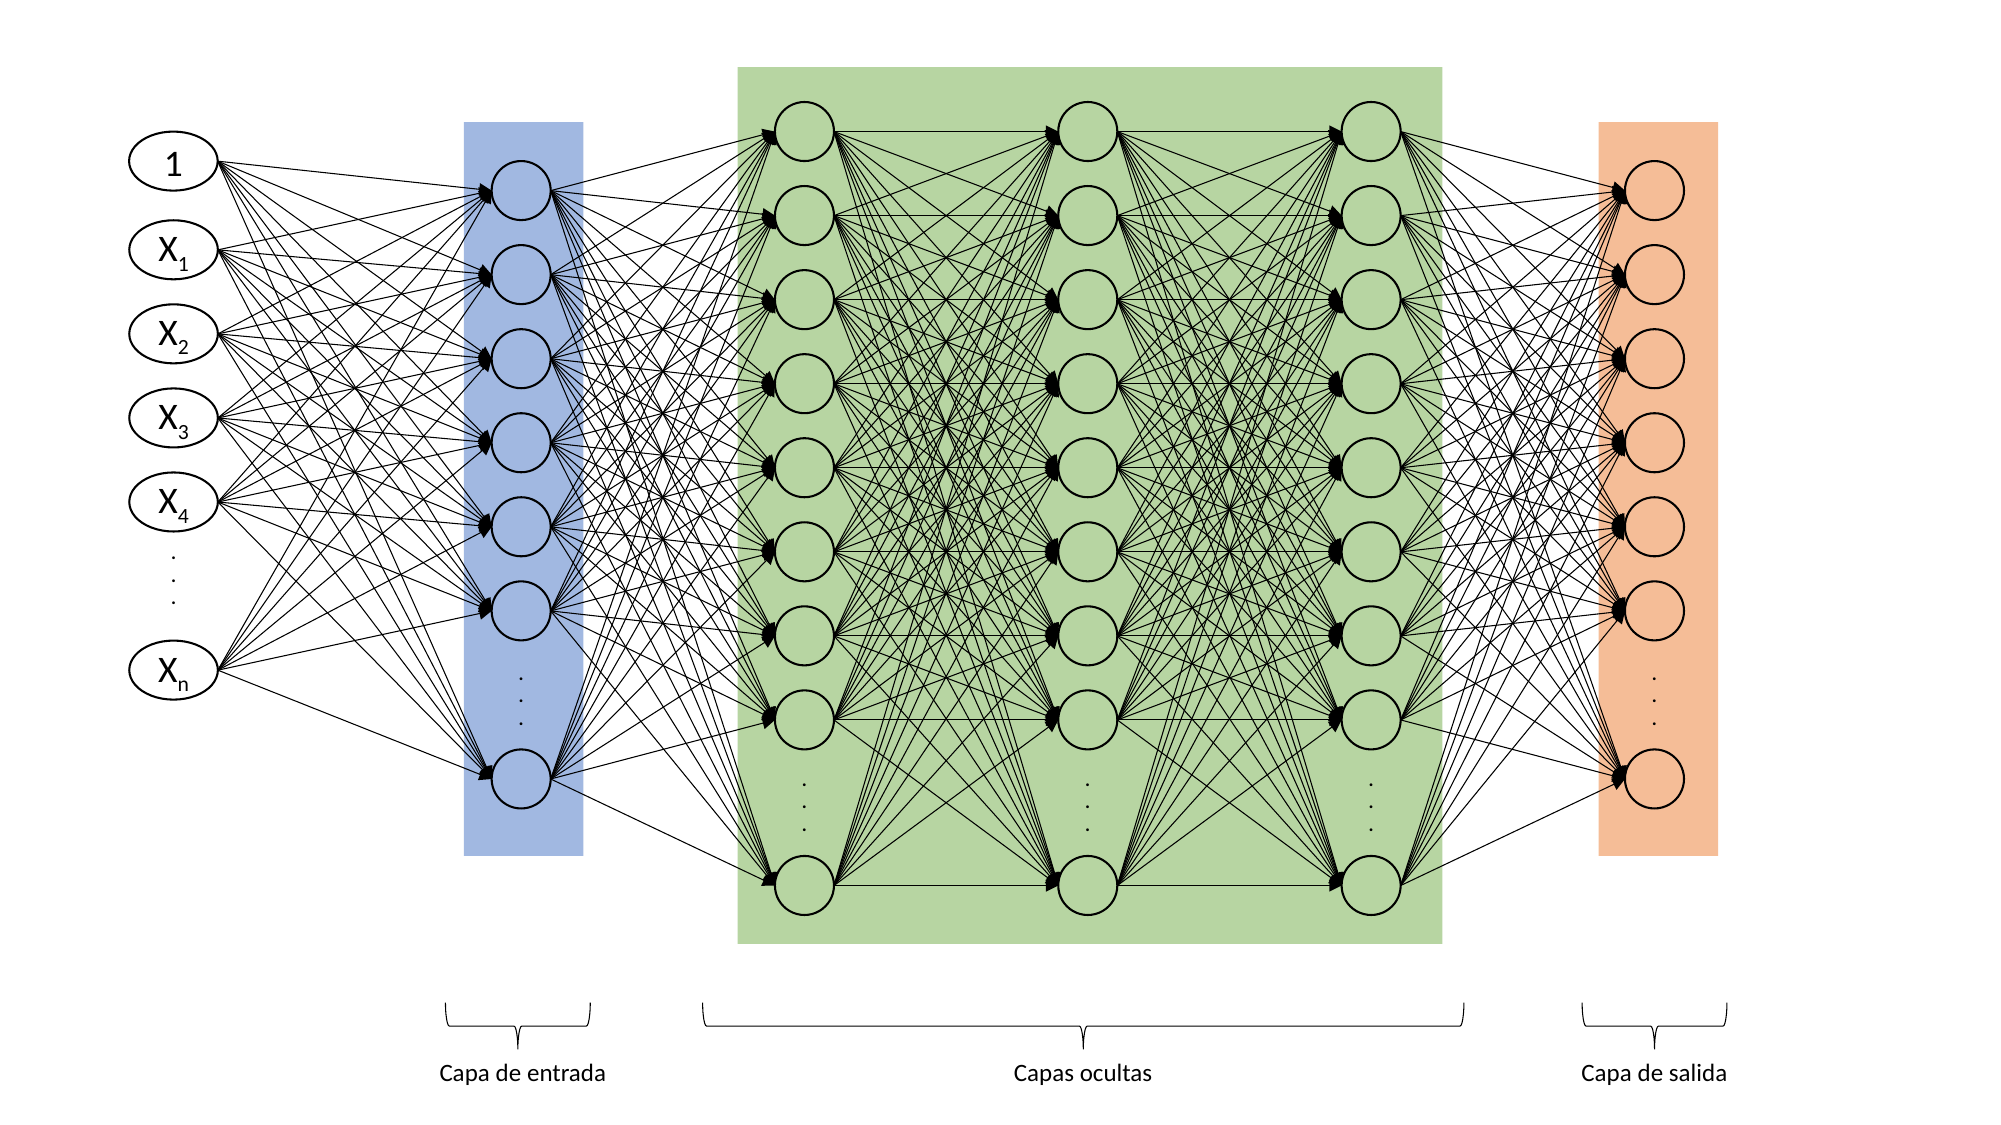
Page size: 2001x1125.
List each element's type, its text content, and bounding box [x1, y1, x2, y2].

text_box [1059, 732, 1117, 789]
text_box X1 [128, 219, 217, 281]
text_box Capas ocultas [971, 1049, 1196, 1095]
text_box [1059, 605, 1117, 667]
text_box [1342, 184, 1400, 247]
text_box [1342, 229, 1400, 287]
text_box [1059, 814, 1117, 873]
text_box [737, 67, 1443, 131]
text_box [550, 299, 775, 778]
text_box [1059, 689, 1117, 751]
text_box Xn [128, 639, 217, 701]
text_box [1340, 854, 1402, 917]
text_box [492, 328, 550, 390]
text_box X2 [128, 303, 217, 365]
text_box [775, 353, 833, 415]
text_box [775, 605, 833, 667]
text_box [1117, 215, 1342, 299]
text_box [1342, 313, 1400, 371]
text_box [550, 215, 775, 299]
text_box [1400, 274, 1625, 358]
text_box [492, 160, 550, 222]
text_box [1342, 437, 1400, 499]
text_box [492, 623, 550, 683]
text_box [1059, 184, 1117, 247]
text_box [775, 229, 833, 288]
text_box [1117, 299, 1342, 885]
text_box Capa de entrada [411, 1049, 636, 1095]
text_box [1059, 521, 1117, 583]
text_box X3 [128, 387, 217, 449]
text_box [1625, 160, 1686, 222]
text_box [444, 1002, 591, 1049]
text_box . . . [1059, 770, 1117, 832]
text_box [492, 455, 550, 514]
text_box [1059, 437, 1117, 499]
text_box [1059, 269, 1117, 331]
text_box 1 [128, 130, 219, 192]
text_box [1342, 269, 1400, 331]
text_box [1117, 131, 1342, 215]
text_box [1342, 689, 1400, 751]
text_box . . . [1342, 770, 1400, 832]
text_box [773, 100, 835, 163]
text_box [492, 707, 550, 766]
text_box [1342, 732, 1400, 789]
text_box [1340, 100, 1402, 163]
text_box [1059, 228, 1117, 287]
text_box [1342, 814, 1400, 873]
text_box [550, 778, 775, 886]
text_box [463, 780, 550, 856]
text_box [1057, 100, 1119, 163]
text_box [1342, 144, 1400, 203]
text_box [1057, 854, 1119, 917]
text_box X4 [128, 471, 217, 533]
text_box [702, 1002, 1465, 1049]
text_box [1059, 353, 1117, 415]
text_box [775, 145, 833, 204]
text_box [833, 299, 1059, 885]
text_box [492, 287, 550, 346]
text_box [775, 184, 833, 247]
text_box [1059, 396, 1117, 455]
text_box . . . [492, 664, 550, 726]
text_box [775, 563, 833, 624]
text_box [1059, 480, 1117, 540]
text_box [775, 647, 833, 706]
text_box [775, 479, 833, 540]
text_box [1342, 480, 1400, 539]
text_box [775, 437, 833, 499]
text_box [775, 521, 833, 583]
text_box [1342, 353, 1400, 415]
text_box [775, 731, 833, 790]
text_box [1059, 564, 1117, 624]
text_box [492, 244, 550, 306]
text_box [1059, 312, 1117, 371]
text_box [1400, 131, 1625, 190]
text_box [737, 886, 1443, 944]
text_box [775, 395, 833, 456]
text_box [833, 215, 1059, 299]
text_box Capa de salida [1542, 1049, 1767, 1095]
text_box [775, 813, 833, 872]
text_box [1625, 580, 1686, 642]
text_box [1598, 122, 1719, 856]
text_box [492, 203, 550, 262]
text_box [1625, 412, 1686, 474]
text_box [492, 496, 550, 558]
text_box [1400, 358, 1625, 886]
text_box [775, 689, 833, 751]
text_box [492, 539, 550, 599]
text_box [1625, 328, 1686, 390]
text_box [1581, 1002, 1728, 1049]
text_box [492, 412, 550, 474]
text_box . . . [1625, 664, 1686, 726]
text_box [1342, 605, 1400, 667]
text_box [1059, 144, 1117, 203]
text_box [1625, 244, 1686, 306]
text_box [1059, 648, 1117, 708]
text_box [1342, 648, 1400, 707]
text_box [1625, 496, 1686, 558]
text_box [490, 748, 550, 810]
text_box [1342, 397, 1400, 455]
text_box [1400, 190, 1625, 274]
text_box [833, 131, 1059, 215]
text_box [775, 313, 833, 372]
text_box [492, 580, 550, 642]
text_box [550, 131, 775, 215]
text_box [463, 122, 584, 178]
text_box [775, 269, 833, 331]
text_box . . . [775, 770, 833, 832]
text_box . . . [128, 555, 217, 617]
text_box [1342, 564, 1400, 623]
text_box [217, 161, 492, 779]
text_box [1625, 748, 1686, 810]
text_box [773, 854, 835, 917]
text_box [492, 371, 550, 430]
text_box [1342, 521, 1400, 583]
